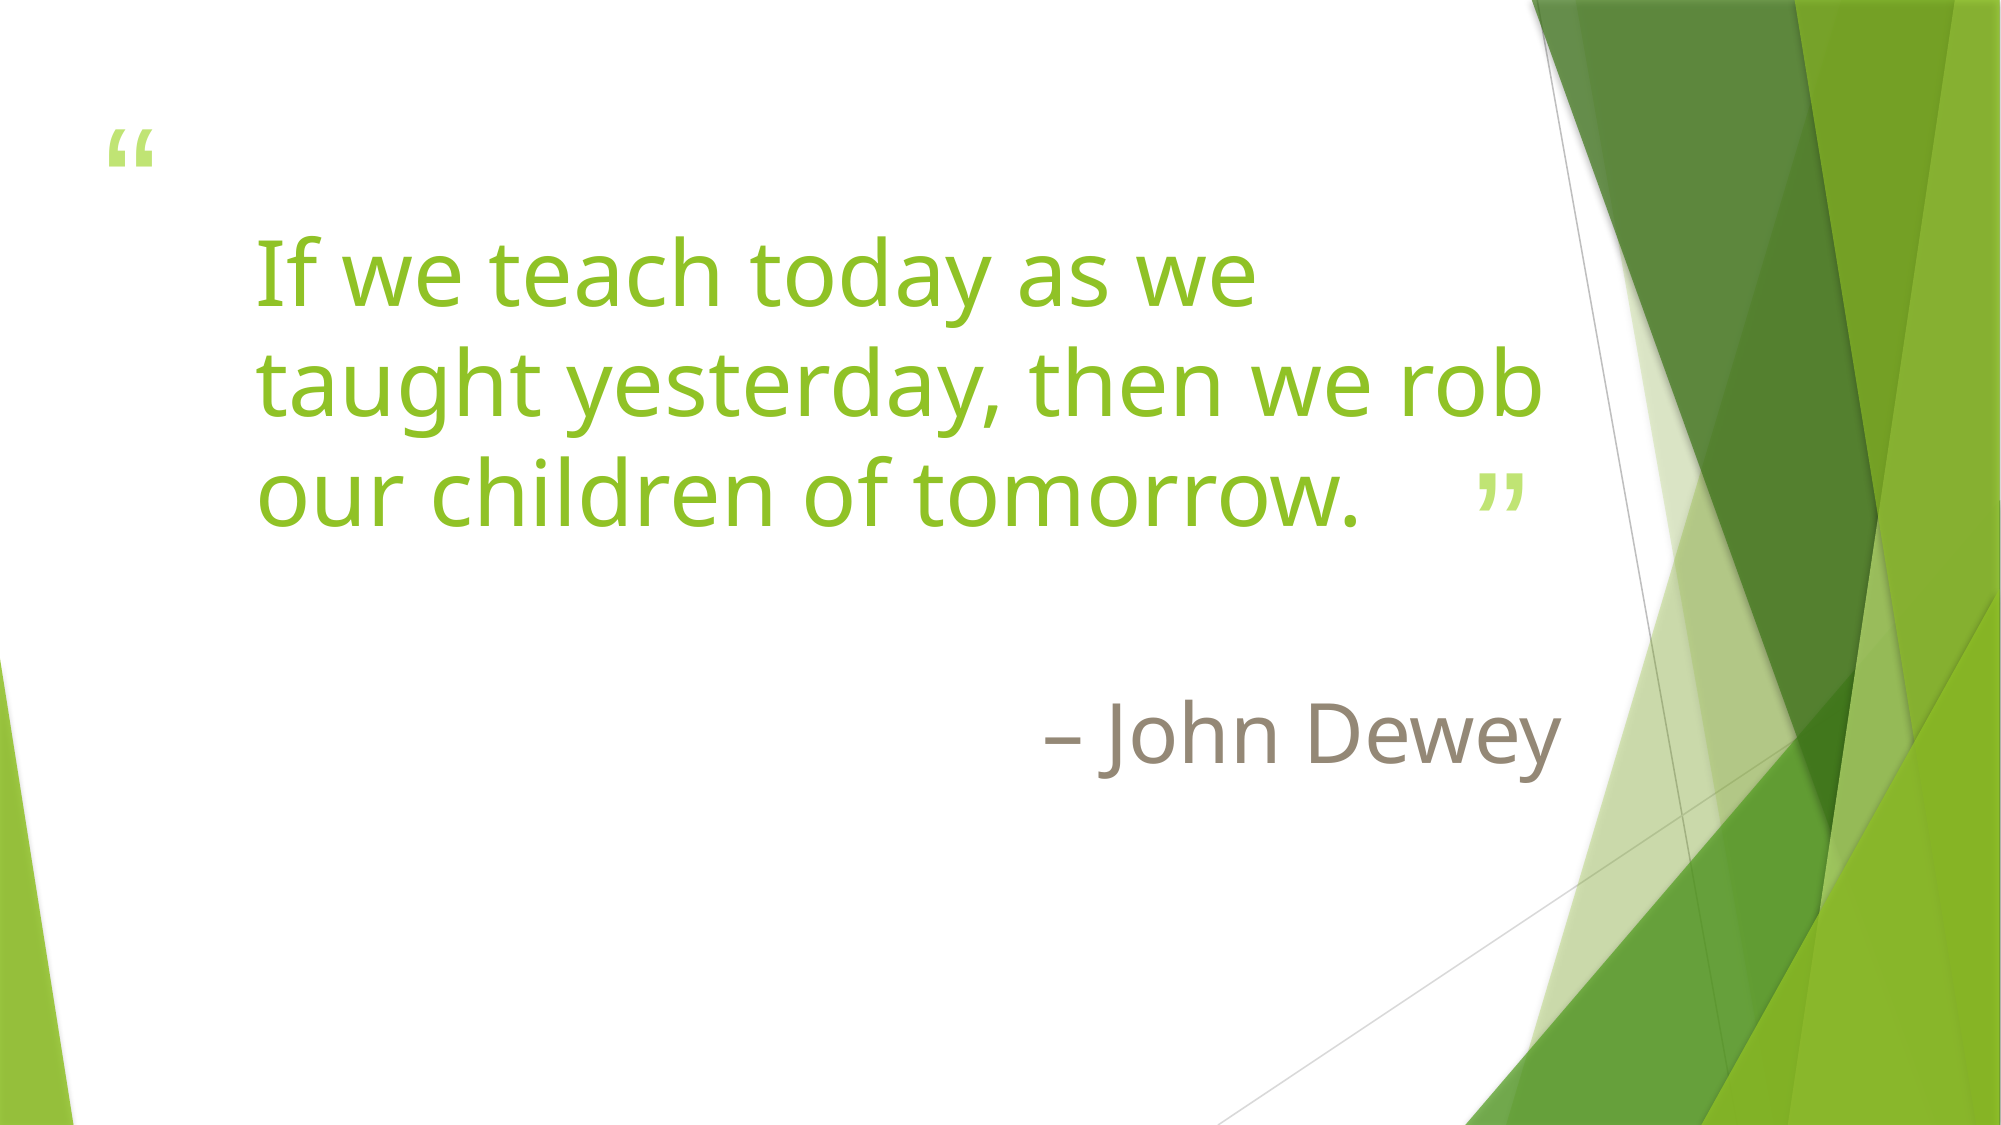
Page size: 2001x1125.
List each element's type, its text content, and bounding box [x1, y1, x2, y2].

list – John Dewey [1027, 824, 2000, 909]
title If we teach today as we taught yesterday, then we rob our children of tomorrow. [240, 187, 1569, 683]
